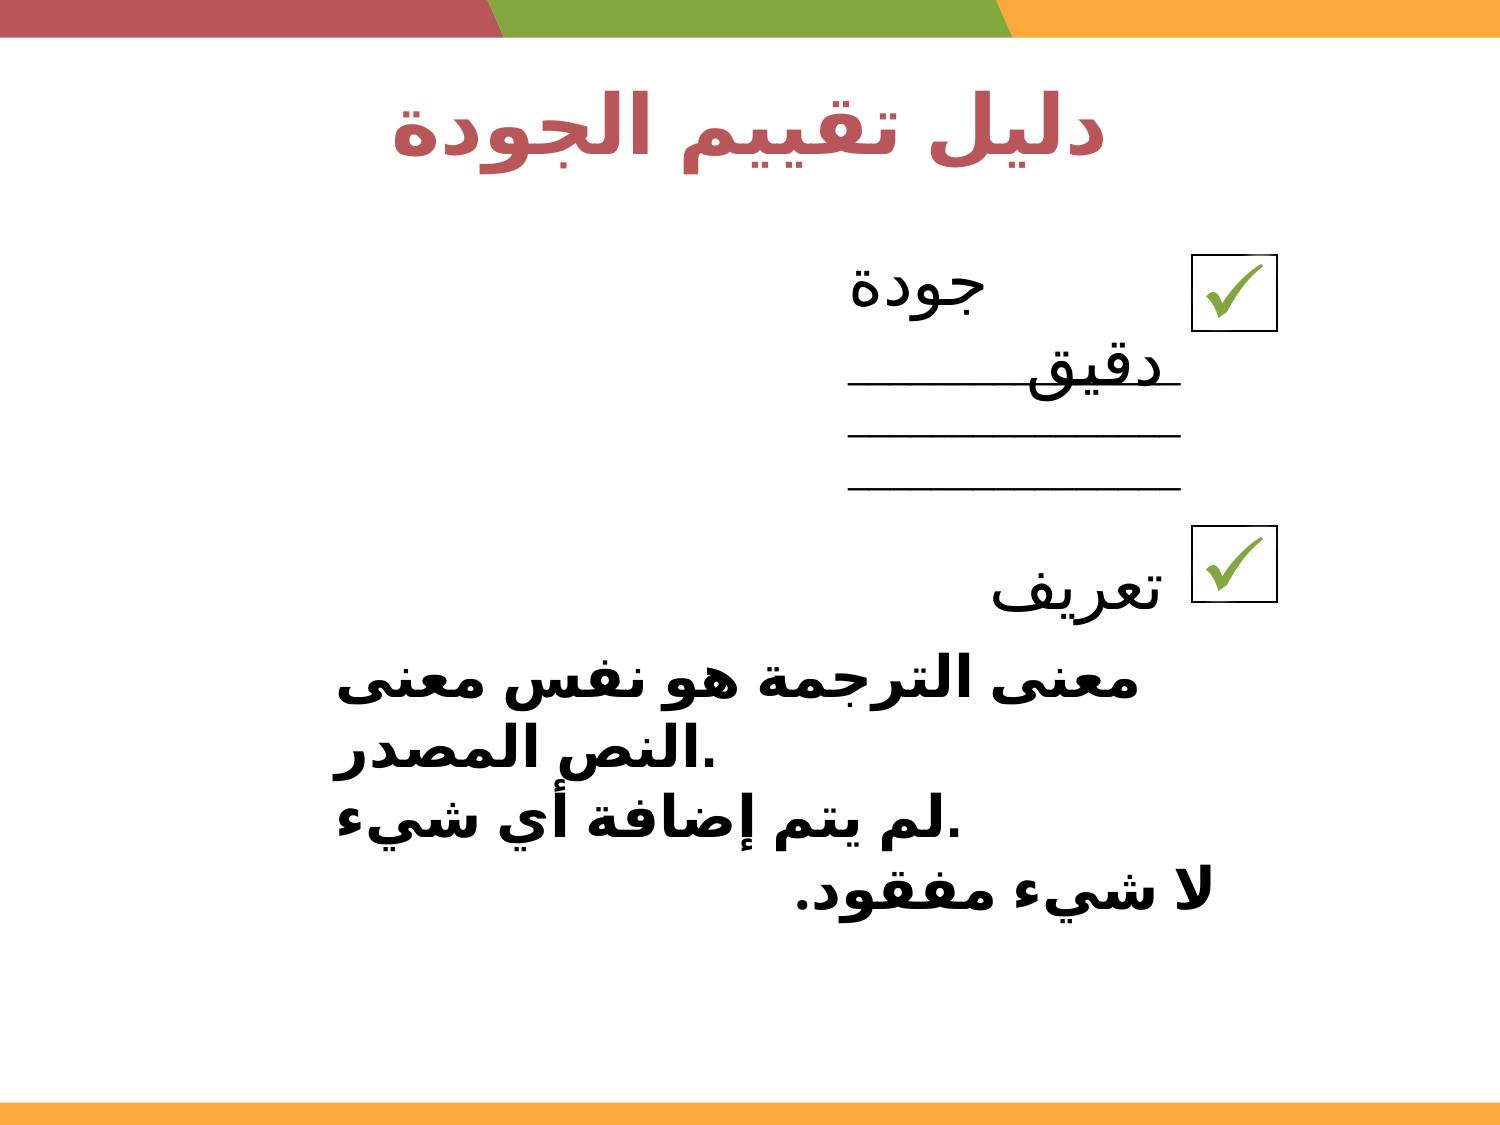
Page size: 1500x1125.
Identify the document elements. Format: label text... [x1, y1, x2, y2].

text_box جودة دقيق [833, 281, 1179, 333]
text_box ________________ [833, 333, 1207, 385]
text_box [1191, 321, 1198, 332]
text_box تعريف [833, 535, 1179, 631]
picture [1206, 537, 1263, 591]
text_box معنى الترجمة هو نفس معنى النص المصدر. لم يتم إضافة أي شيء. لا شيء مفقود. [320, 631, 1233, 929]
text_box [1271, 321, 1278, 332]
picture [1206, 264, 1263, 318]
text_box ________________ [833, 385, 1207, 438]
title دليل تقييم الجودة [103, 63, 1397, 281]
text_box ________________ [833, 438, 1207, 499]
text_box [1191, 525, 1195, 535]
text_box [1274, 525, 1278, 535]
